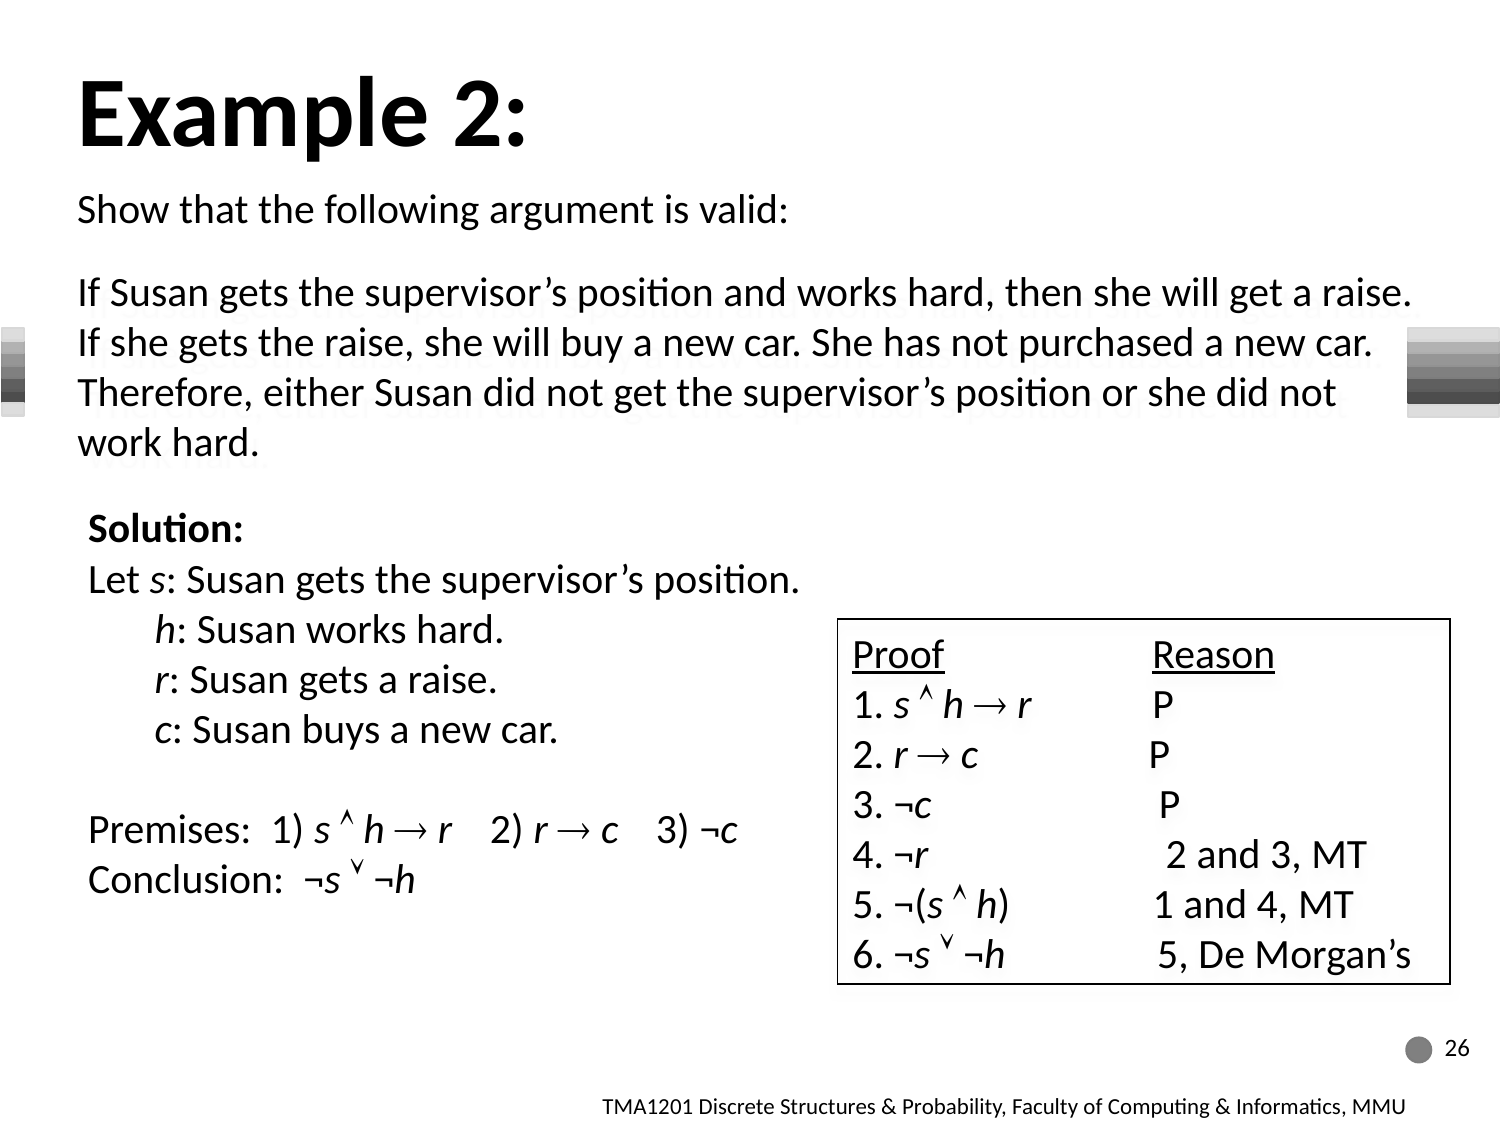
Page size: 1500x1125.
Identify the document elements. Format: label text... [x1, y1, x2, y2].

footer TMA1201 Discrete Structures & Probability, Faculty of Computing & Informatics, MMU [587, 1084, 1500, 1125]
text_box Show that the following argument is valid: [62, 174, 875, 257]
text_box Proof Reason 1. s  h  r P 2. r  c P 3. ¬c P 4. ¬r 2 and 3, MT 5. ¬(s  h) 1 and 4, MT 6. ¬s  ¬h 5, De Morgan’s [837, 619, 1450, 984]
text_box Solution: Let s: Susan gets the supervisor’s position. h: Susan works hard. r: Susan gets a raise. c: Susan buys a new car. Premises: 1) s  h  r 2) r  c 3) ¬c Conclusion: ¬s  ¬h [73, 493, 817, 954]
slide_number 26 [1429, 1009, 1500, 1085]
text_box If Susan gets the supervisor’s position and works hard, then she will get a raise. If she gets the raise, she will buy a new car. She has not purchased a new car. Therefore, either Susan did not get the supervisor’s position or she did not work hard. [62, 257, 1438, 473]
list Example 2: [62, 12, 1413, 200]
